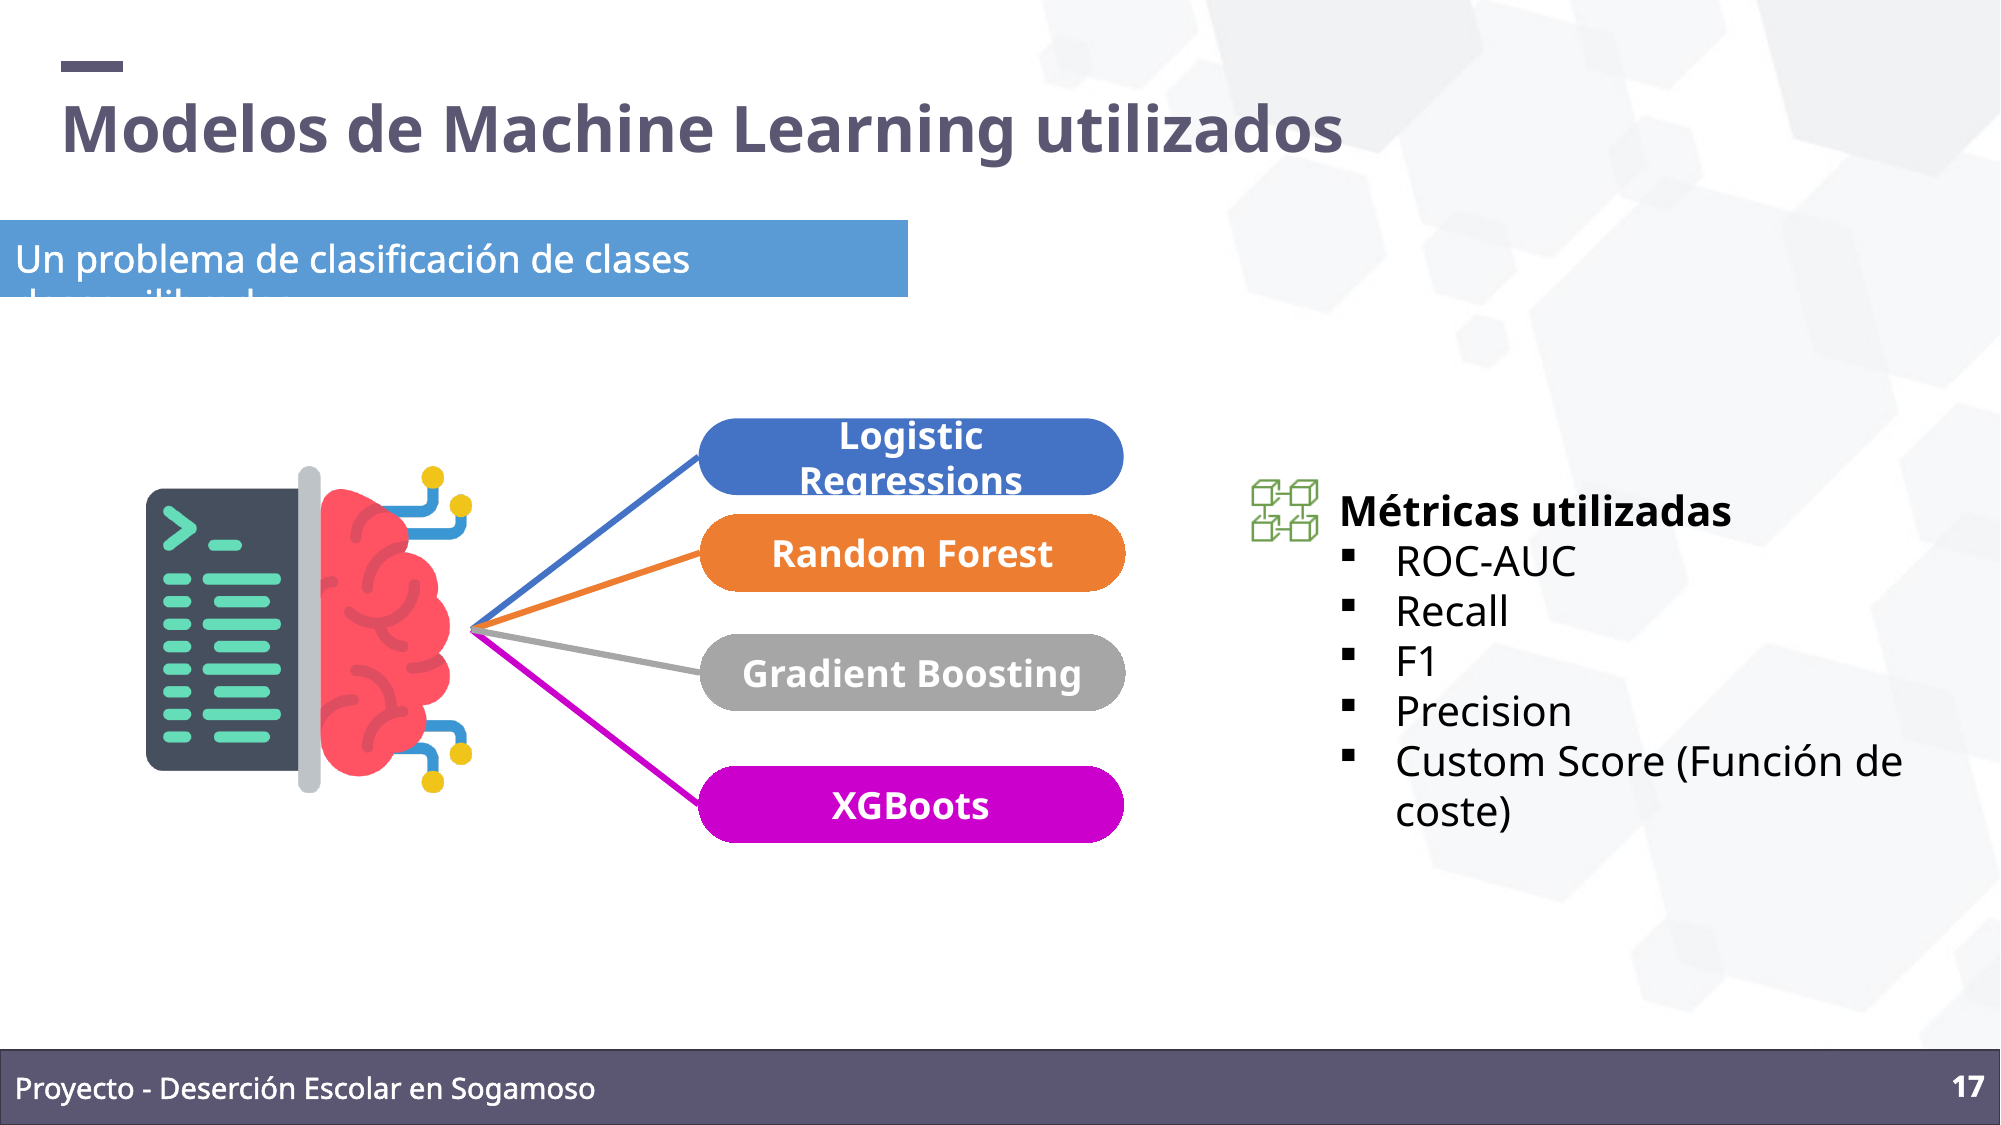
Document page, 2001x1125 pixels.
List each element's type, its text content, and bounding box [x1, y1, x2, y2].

text_box Random Forest [700, 514, 1126, 592]
text_box Métricas utilizadas ROC-AUC Recall F1 Precision Custom Score (Función de coste) [1323, 477, 1977, 843]
text_box Un problema de clasificación de clases desequilibradas [0, 227, 888, 333]
text_box Gradient Boosting [700, 634, 1126, 711]
text_box [0, 220, 908, 297]
text_box [61, 61, 123, 72]
text_box [0, 1049, 2000, 1125]
text_box Modelos de Machine Learning utilizados [45, 70, 1584, 193]
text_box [471, 673, 699, 805]
picture [0, 0, 2001, 1125]
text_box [471, 629, 701, 673]
slide_number 17 [1550, 1057, 2000, 1118]
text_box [471, 552, 701, 629]
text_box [471, 456, 699, 552]
text_box XGBoots [698, 766, 1124, 843]
text_box Proyecto - Deserción Escolar en Sogamoso [0, 1062, 907, 1112]
text_box Logistic Regressions [698, 418, 1124, 496]
